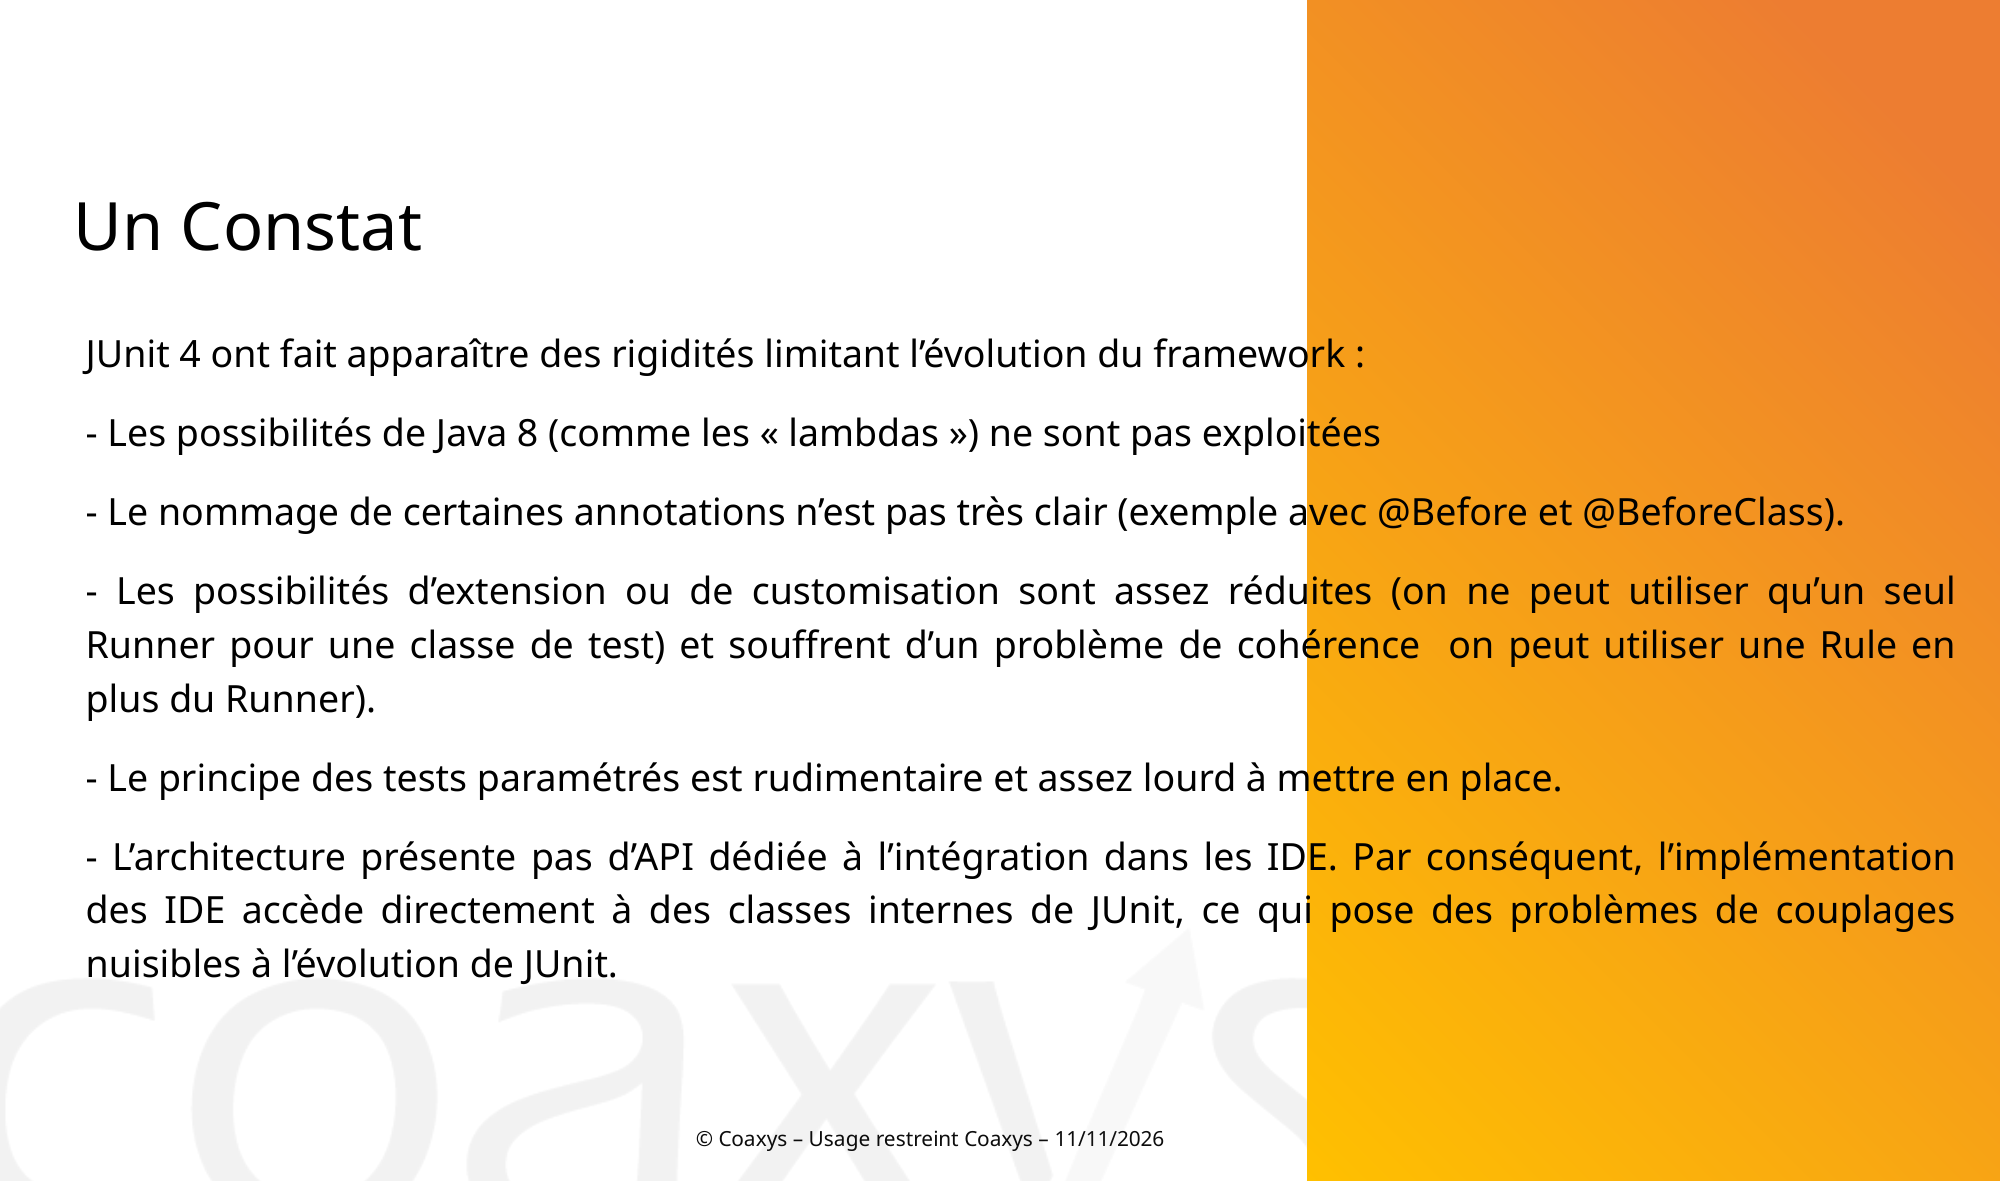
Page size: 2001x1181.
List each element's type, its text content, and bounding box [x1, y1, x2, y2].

text_box Un Constat [58, 176, 1264, 272]
text_box JUnit 4 ont fait apparaître des rigidités limitant l’évolution du framework : - Les possibilités de Java 8 (comme les « lambdas ») ne sont pas exploitées - Le nommage de certaines annotations n’est pas très clair (exemple avec @Before et @BeforeClass). - Les possibilités d’extension ou de customisation sont assez réduites (on ne peut utiliser qu’un seul Runner pour une classe de test) et souffrent d’un problème de cohérence on peut utiliser une Rule en plus du Runner). - Le principe des tests paramétrés est rudimentaire et assez lourd à mettre en place. - L’architecture présente pas d’API dédiée à l’intégration dans les IDE. Par conséquent, l’implémentation des IDE accède directement à des classes internes de JUnit, ce qui pose des problèmes de couplages nuisibles à l’évolution de JUnit. [70, 313, 1973, 1047]
picture [0, 866, 1305, 1181]
text_box [1305, 0, 2000, 1181]
